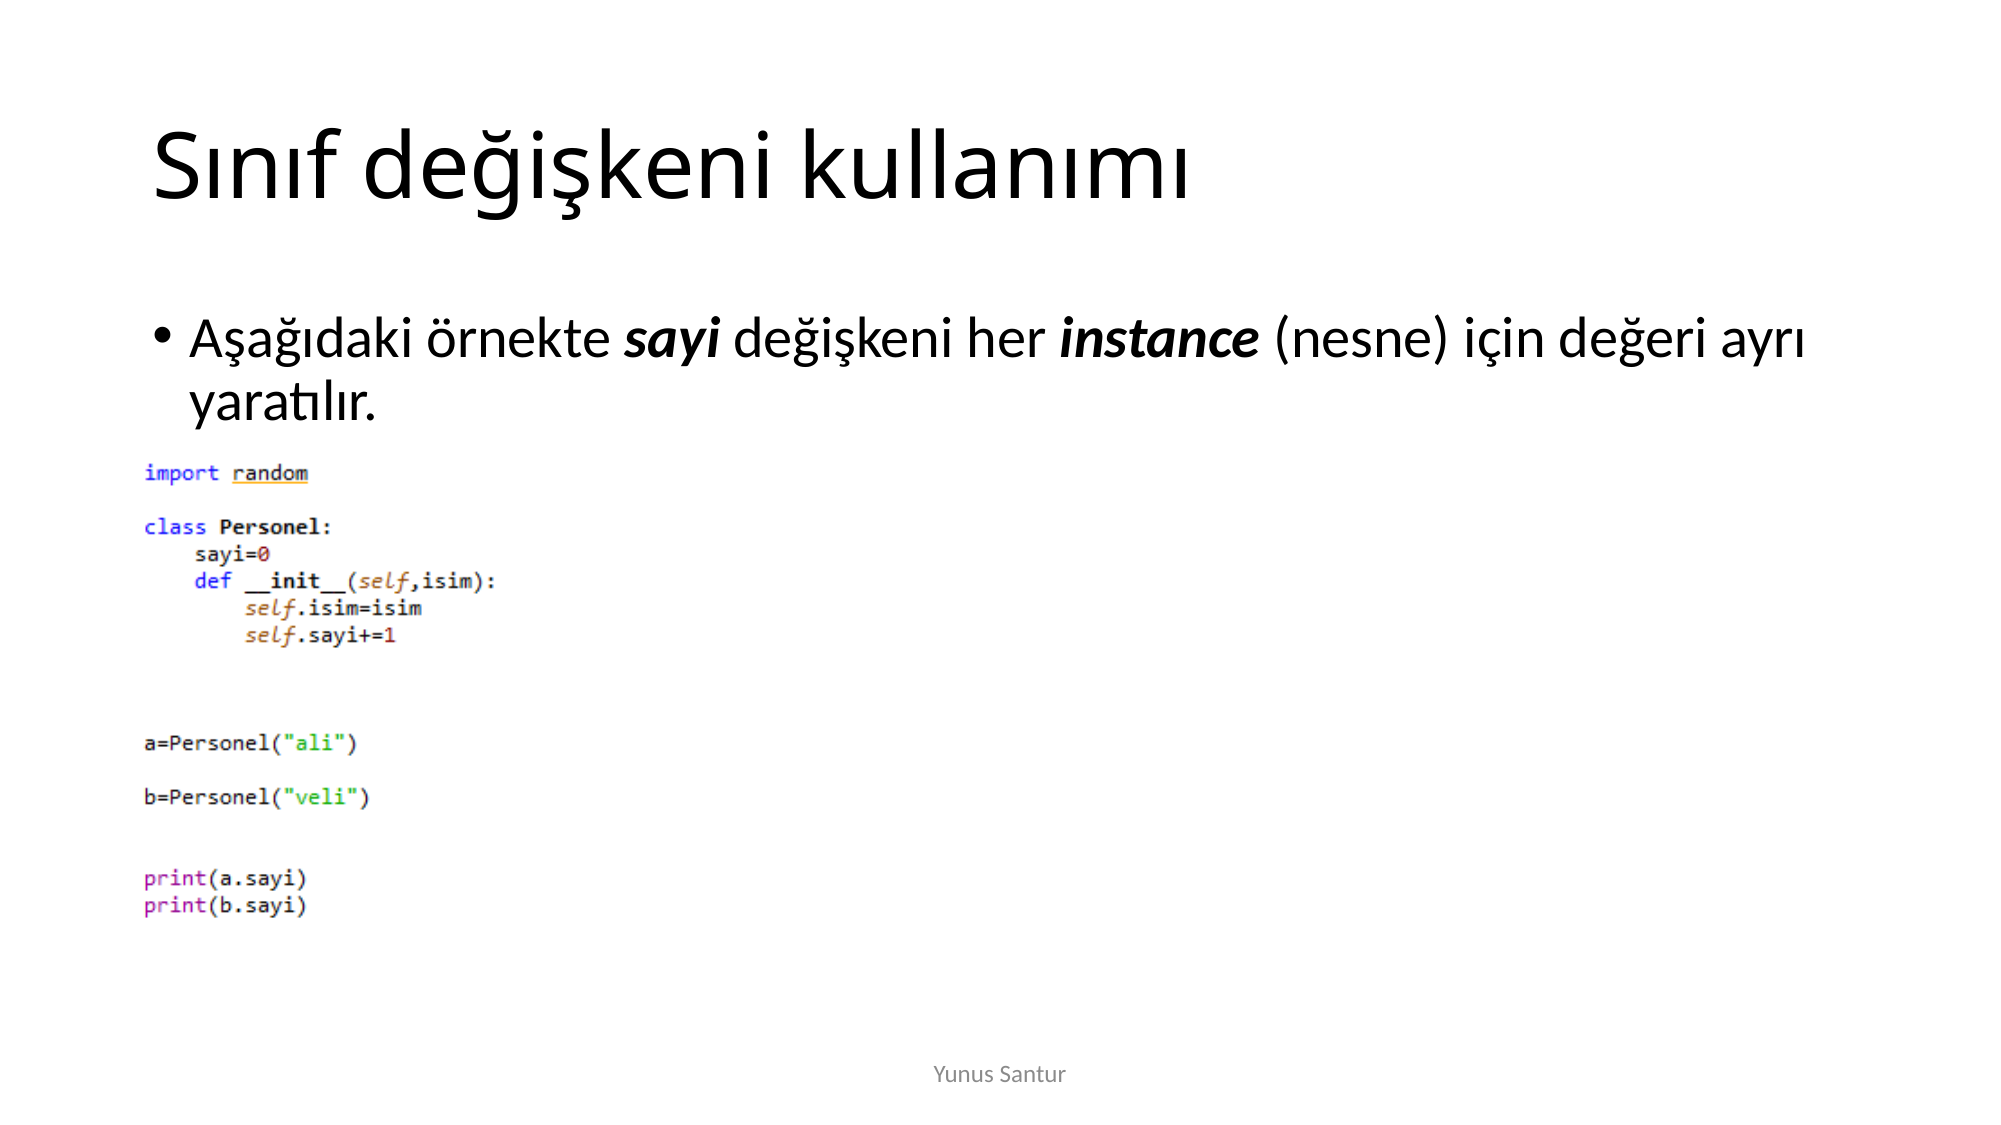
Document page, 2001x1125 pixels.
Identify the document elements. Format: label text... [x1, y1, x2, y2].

footer Yunus Santur [662, 1042, 1338, 1103]
picture [137, 457, 595, 928]
title Sınıf değişkeni kullanımı [137, 59, 1863, 278]
list Aşağıdaki örnekte sayi değişkeni her instance (nesne) için değeri ayrı yaratılır. [137, 299, 1863, 1014]
